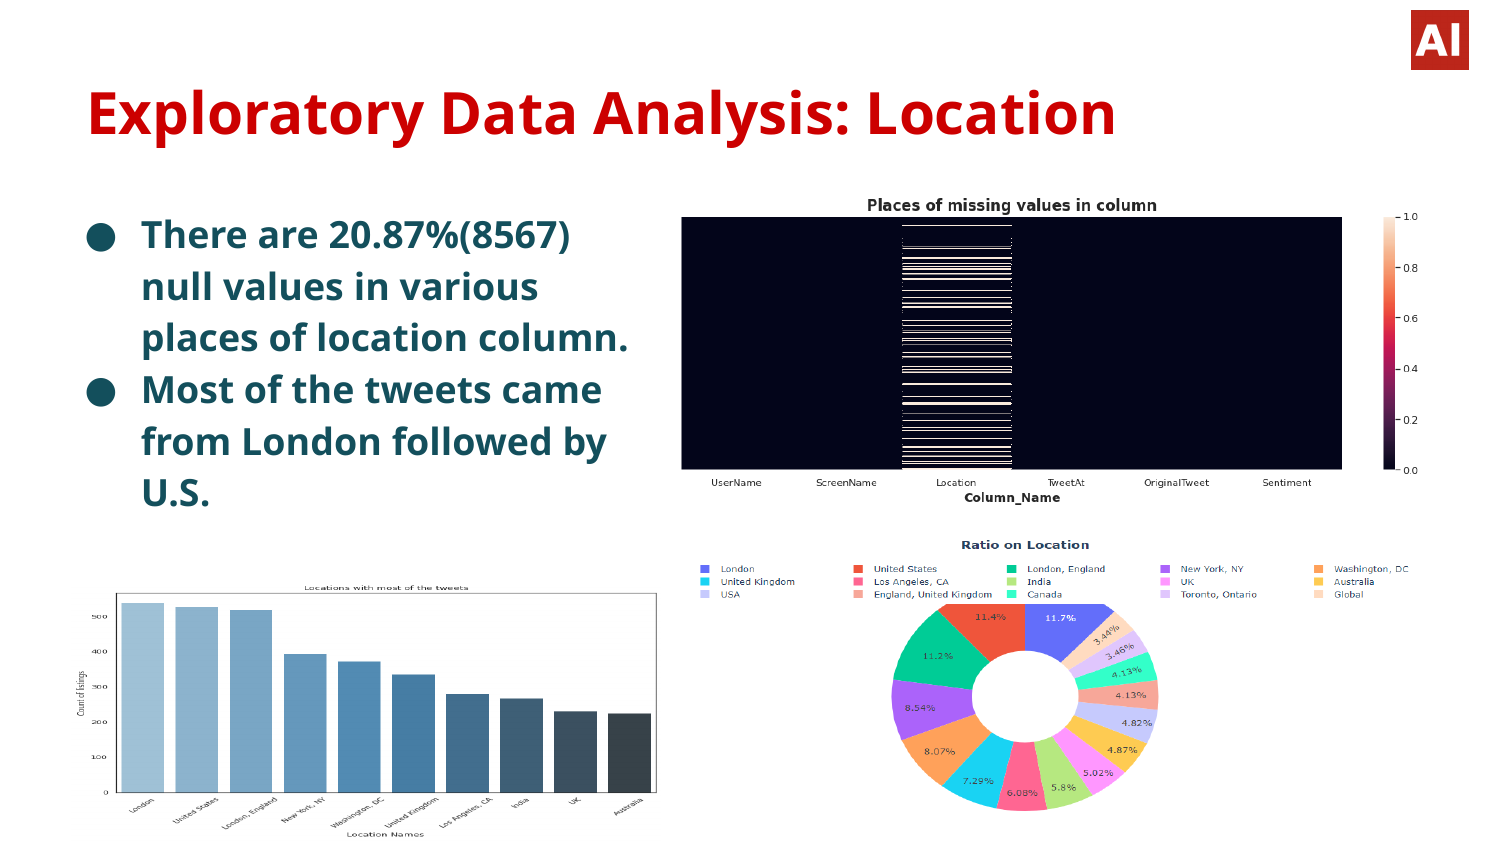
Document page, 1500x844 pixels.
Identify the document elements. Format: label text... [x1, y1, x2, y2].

text_box There are 20.87%(8567) null values in various places of location column. Most of the tweets came from London followed by U.S. [51, 189, 651, 557]
picture [685, 532, 1414, 816]
picture [71, 581, 661, 842]
picture [1411, 10, 1469, 60]
text_box Exploratory Data Analysis: Location [71, 60, 1470, 155]
picture [675, 191, 1424, 511]
